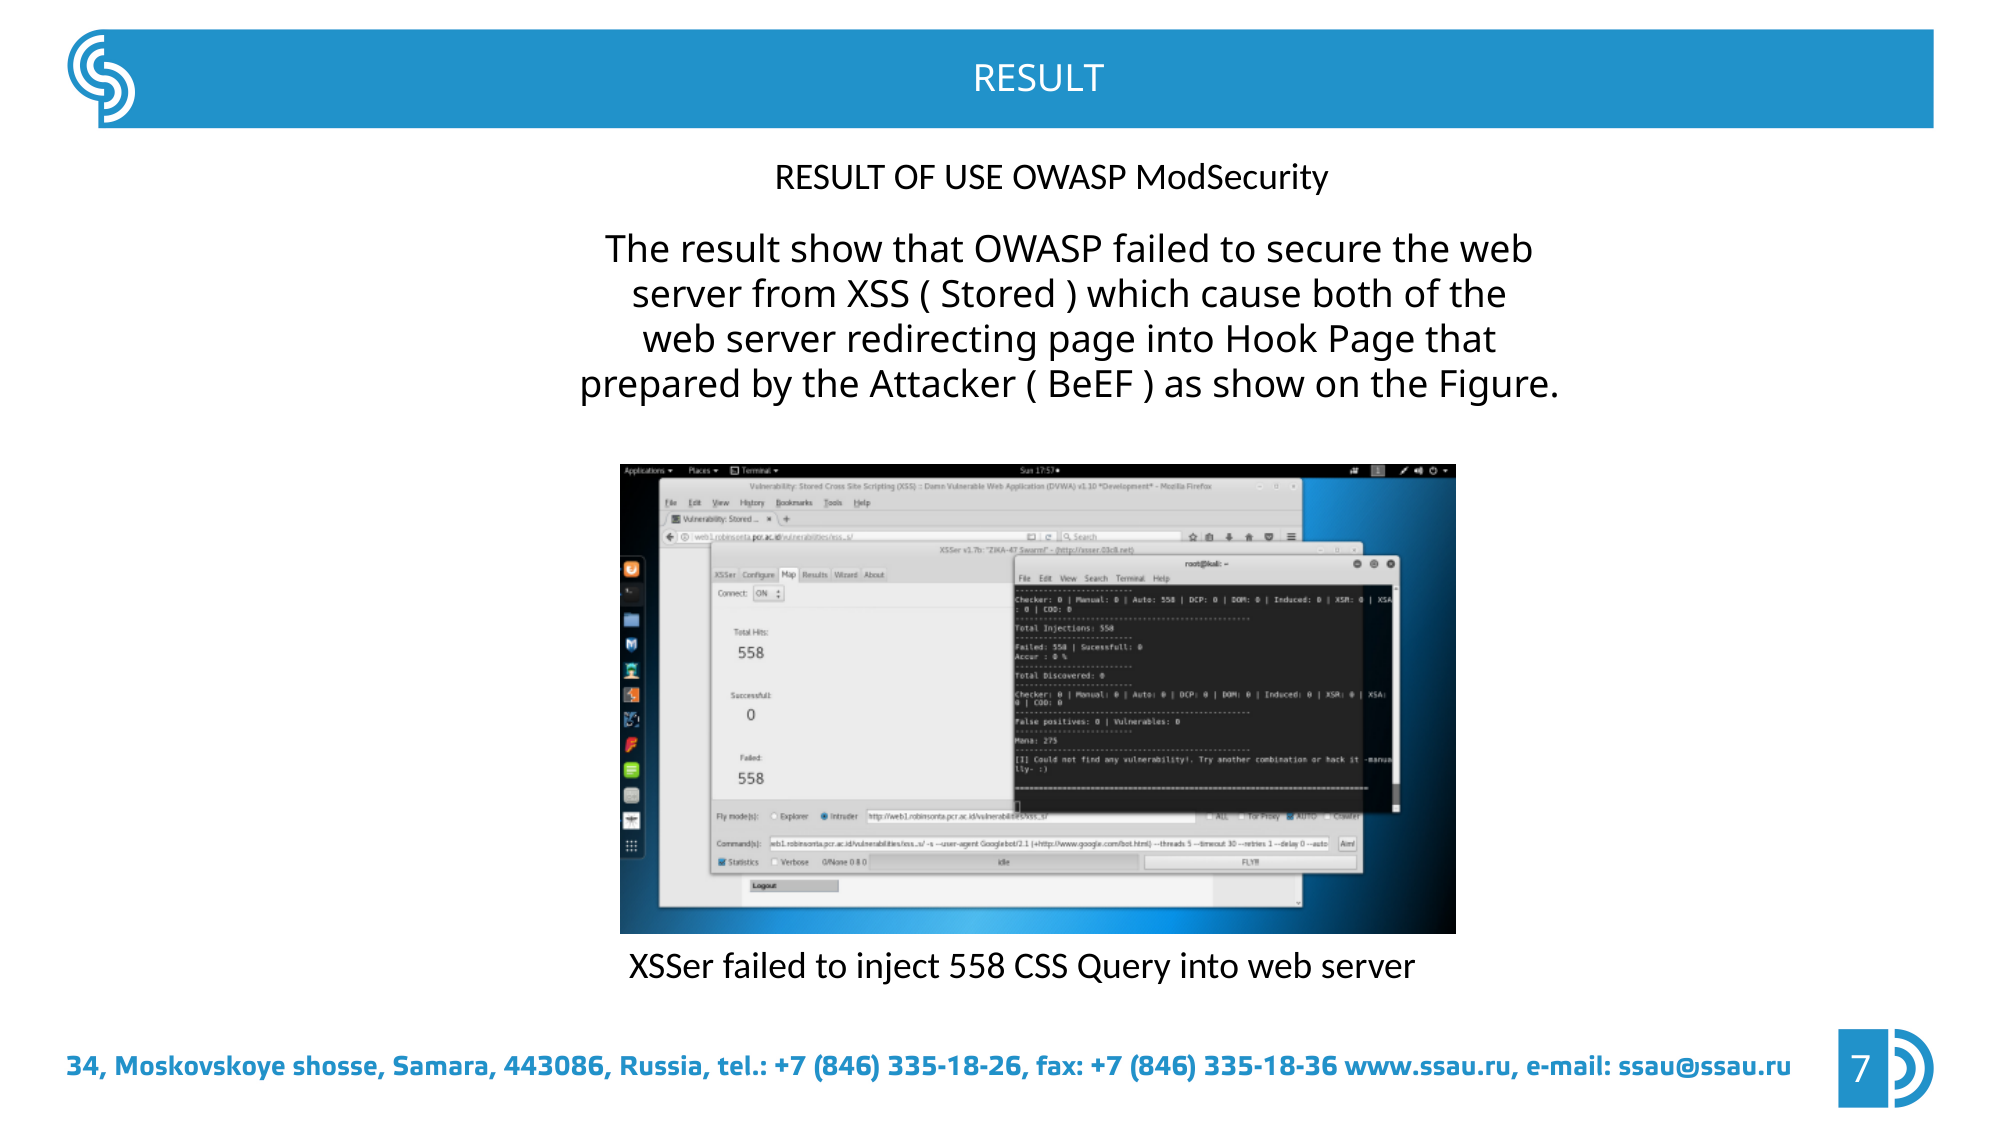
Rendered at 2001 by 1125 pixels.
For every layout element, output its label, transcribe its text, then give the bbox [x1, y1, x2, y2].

text_box 7 [1822, 1037, 1900, 1104]
text_box RESULT OF USE OWASP ModSecurity [686, 144, 1418, 217]
text_box XSSer failed to inject 558 CSS Query into web server [614, 933, 1462, 993]
text_box The result show that OWASP failed to secure the web server from XSS ( Stored ) which cause both of the web server redirecting page into Hook Page that prepared by the Attacker ( BeEF ) as show on the Figure. [538, 217, 1602, 412]
text_box RESULT [390, 46, 1687, 107]
picture [0, 0, 2001, 1125]
